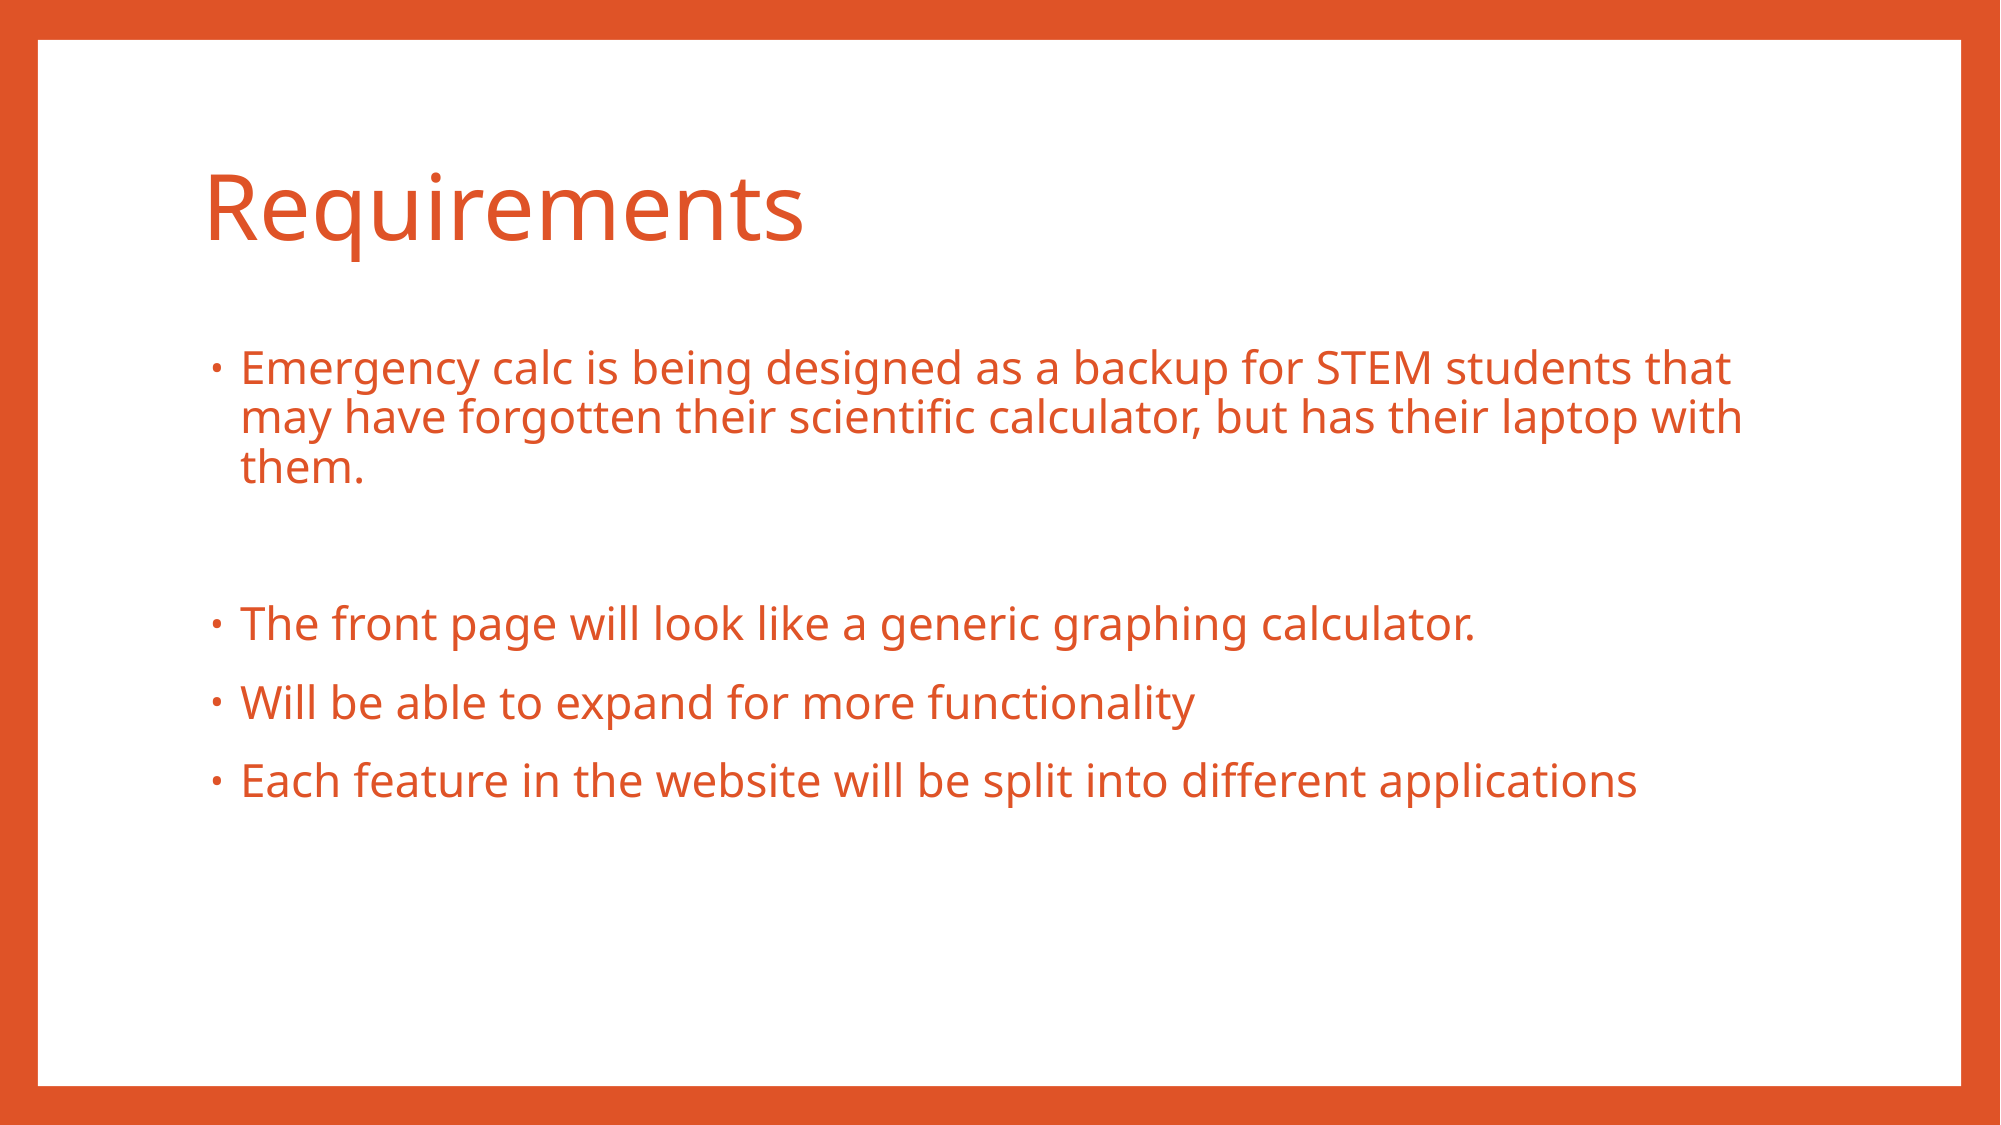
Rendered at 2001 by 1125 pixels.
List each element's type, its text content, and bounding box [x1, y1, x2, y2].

list Emergency calc is being designed as a backup for STEM students that may have forgotten their scientific calculator, but has their laptop with them. The front page will look like a generic graphing calculator. Will be able to expand for more functionality Each feature in the website will be split into different applications [187, 337, 1808, 1000]
title Requirements [187, 99, 1808, 323]
